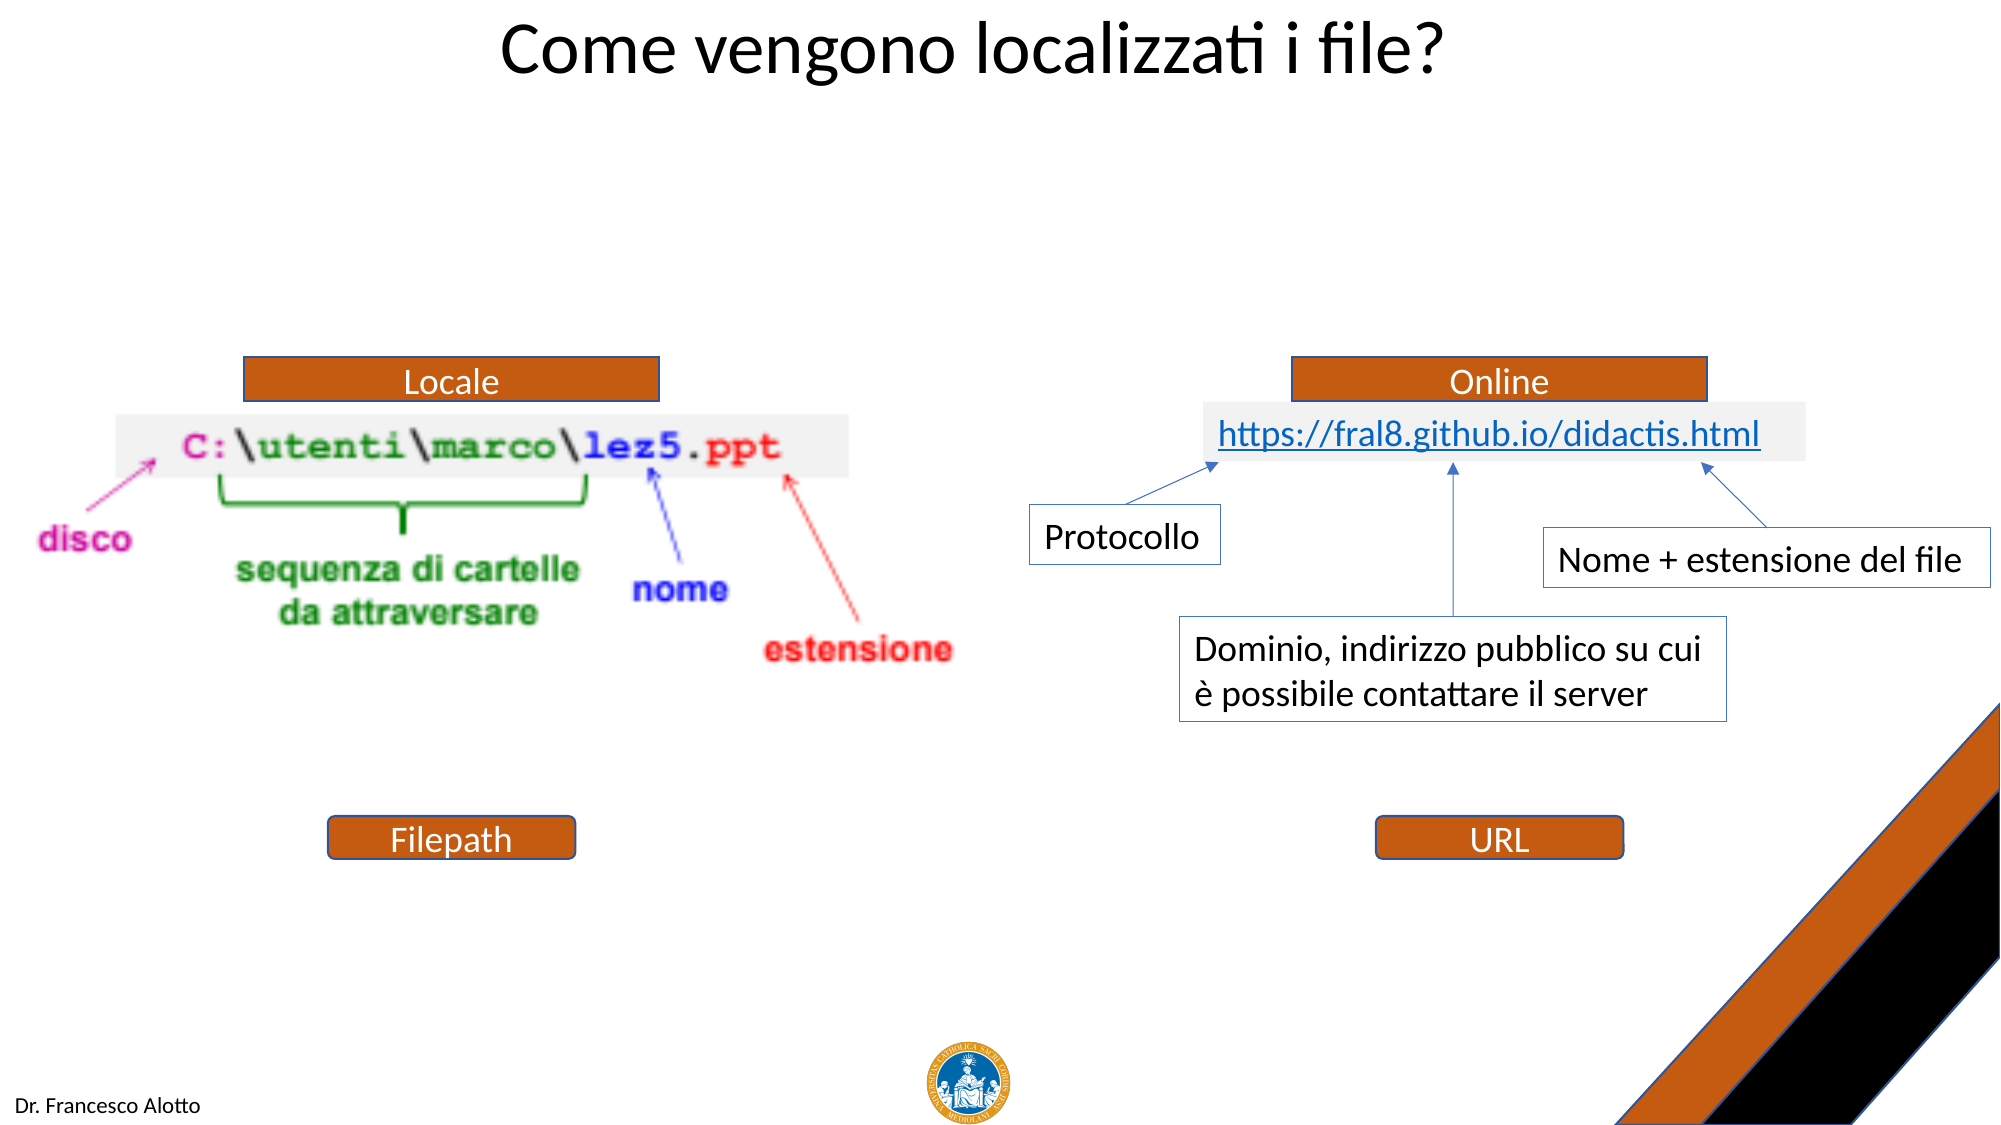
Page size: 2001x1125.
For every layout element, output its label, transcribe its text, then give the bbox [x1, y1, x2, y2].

text_box Locale [243, 356, 660, 379]
text_box https://fral8.github.io/didactis.html [1203, 401, 1806, 462]
text_box Nome + estensione del file [1543, 527, 1991, 588]
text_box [1124, 462, 1219, 505]
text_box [0, 703, 2000, 1125]
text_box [1700, 462, 1768, 528]
text_box Come vengono localizzati i file? [486, 0, 1552, 96]
text_box Online [1291, 356, 1708, 402]
text_box Dominio, indirizzo pubblico su cui è possibile contattare il server [1179, 616, 1727, 703]
text_box Protocollo [1029, 504, 1221, 565]
picture [8, 379, 969, 723]
